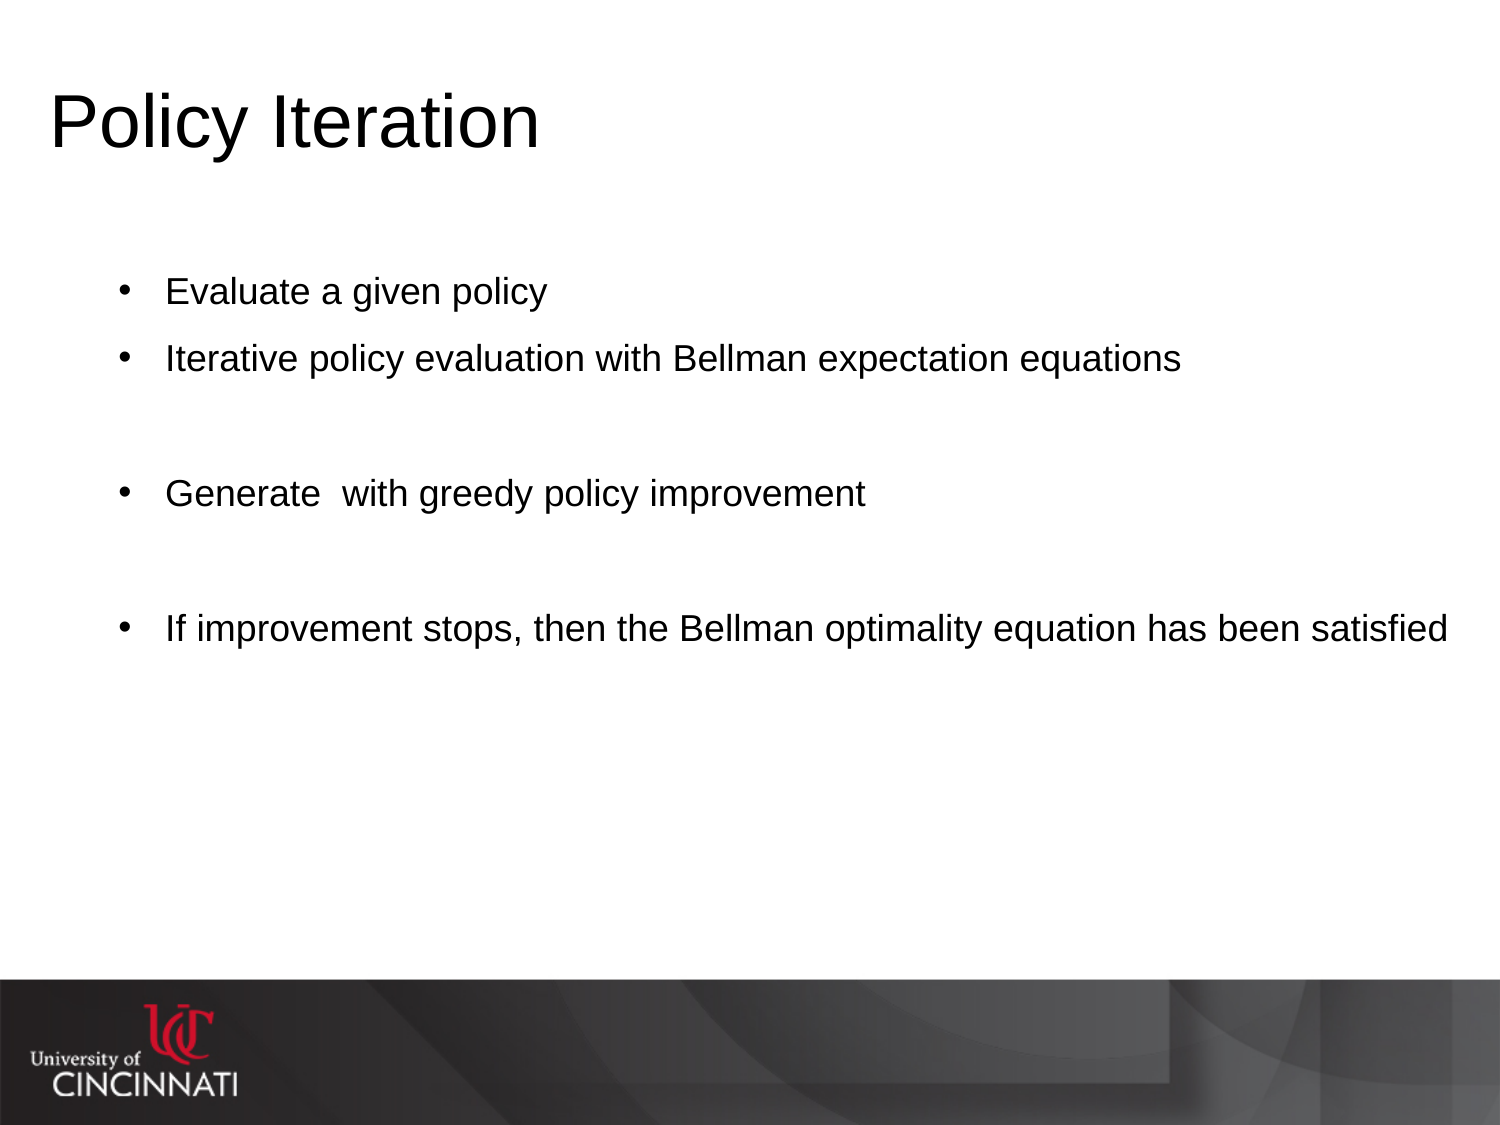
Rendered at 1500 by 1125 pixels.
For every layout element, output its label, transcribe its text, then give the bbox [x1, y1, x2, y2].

picture [0, 0, 1500, 1125]
title Policy Iteration [34, 47, 1447, 188]
